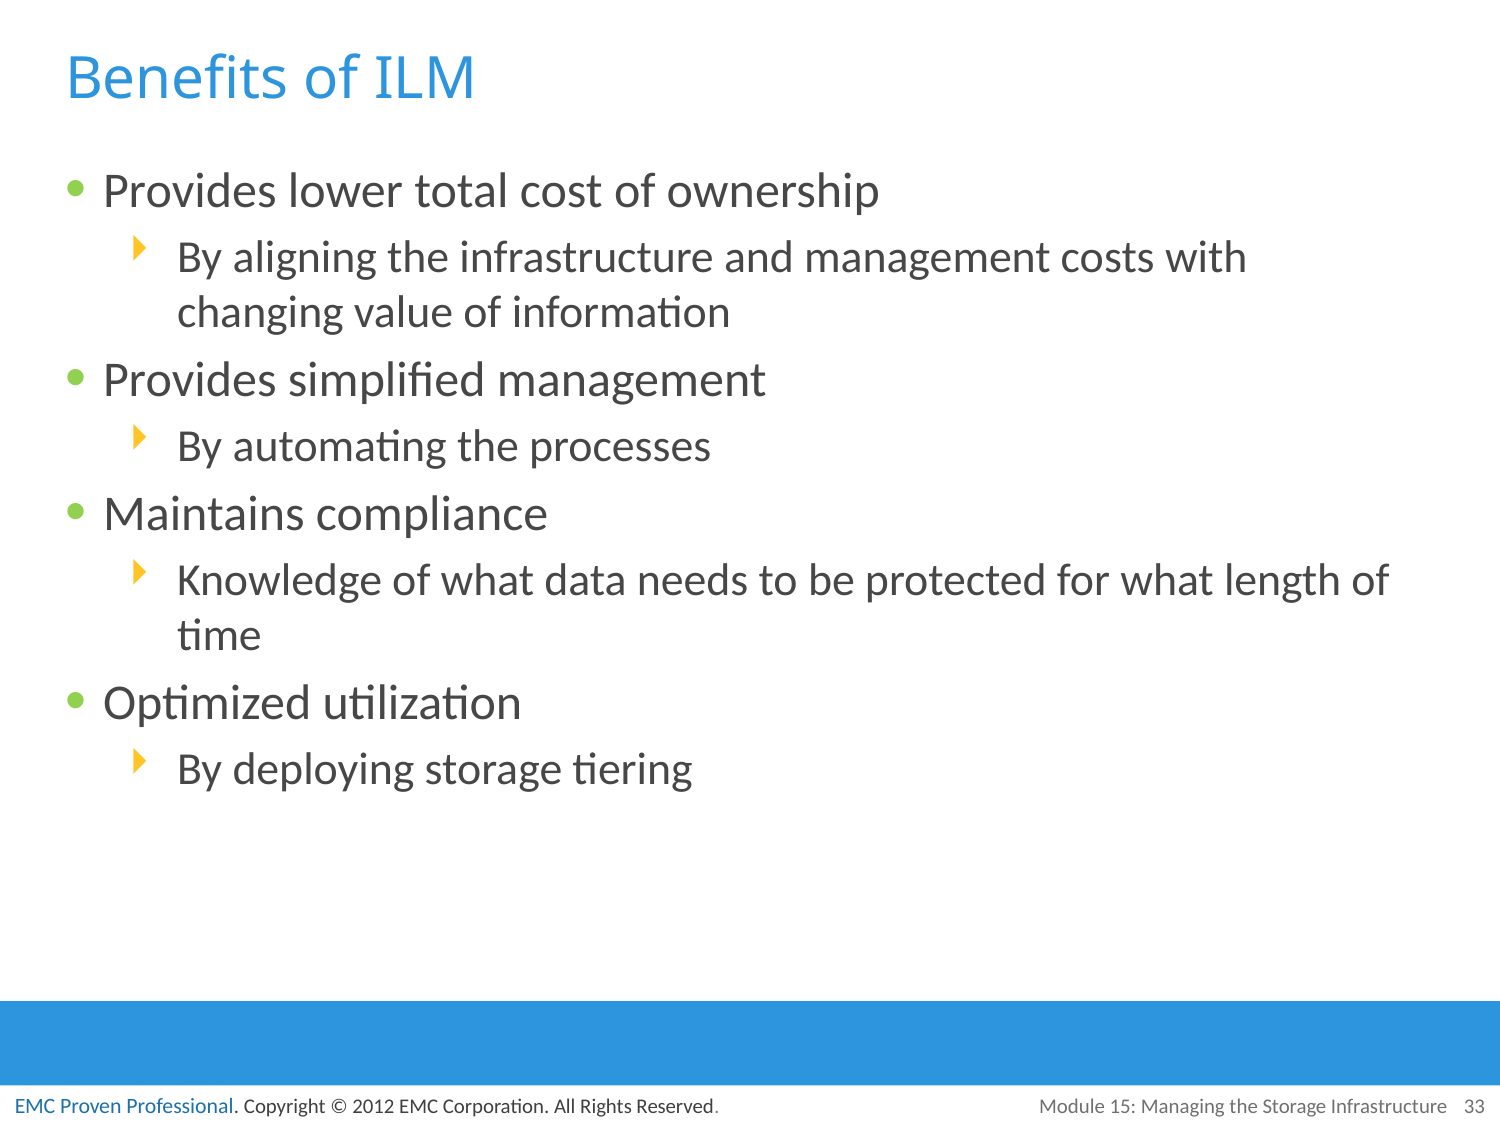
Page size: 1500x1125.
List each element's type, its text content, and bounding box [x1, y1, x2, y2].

list Provides lower total cost of ownership By aligning the infrastructure and management costs with changing value of information Provides simplified management By automating the processes Maintains compliance Knowledge of what data needs to be protected for what length of time Optimized utilization By deploying storage tiering [49, 149, 1438, 1001]
title Benefits of ILM [49, 12, 1438, 138]
slide_number 33 [1425, 1087, 1500, 1125]
footer Module 15: Managing the Storage Infrastructure [774, 1087, 1425, 1125]
